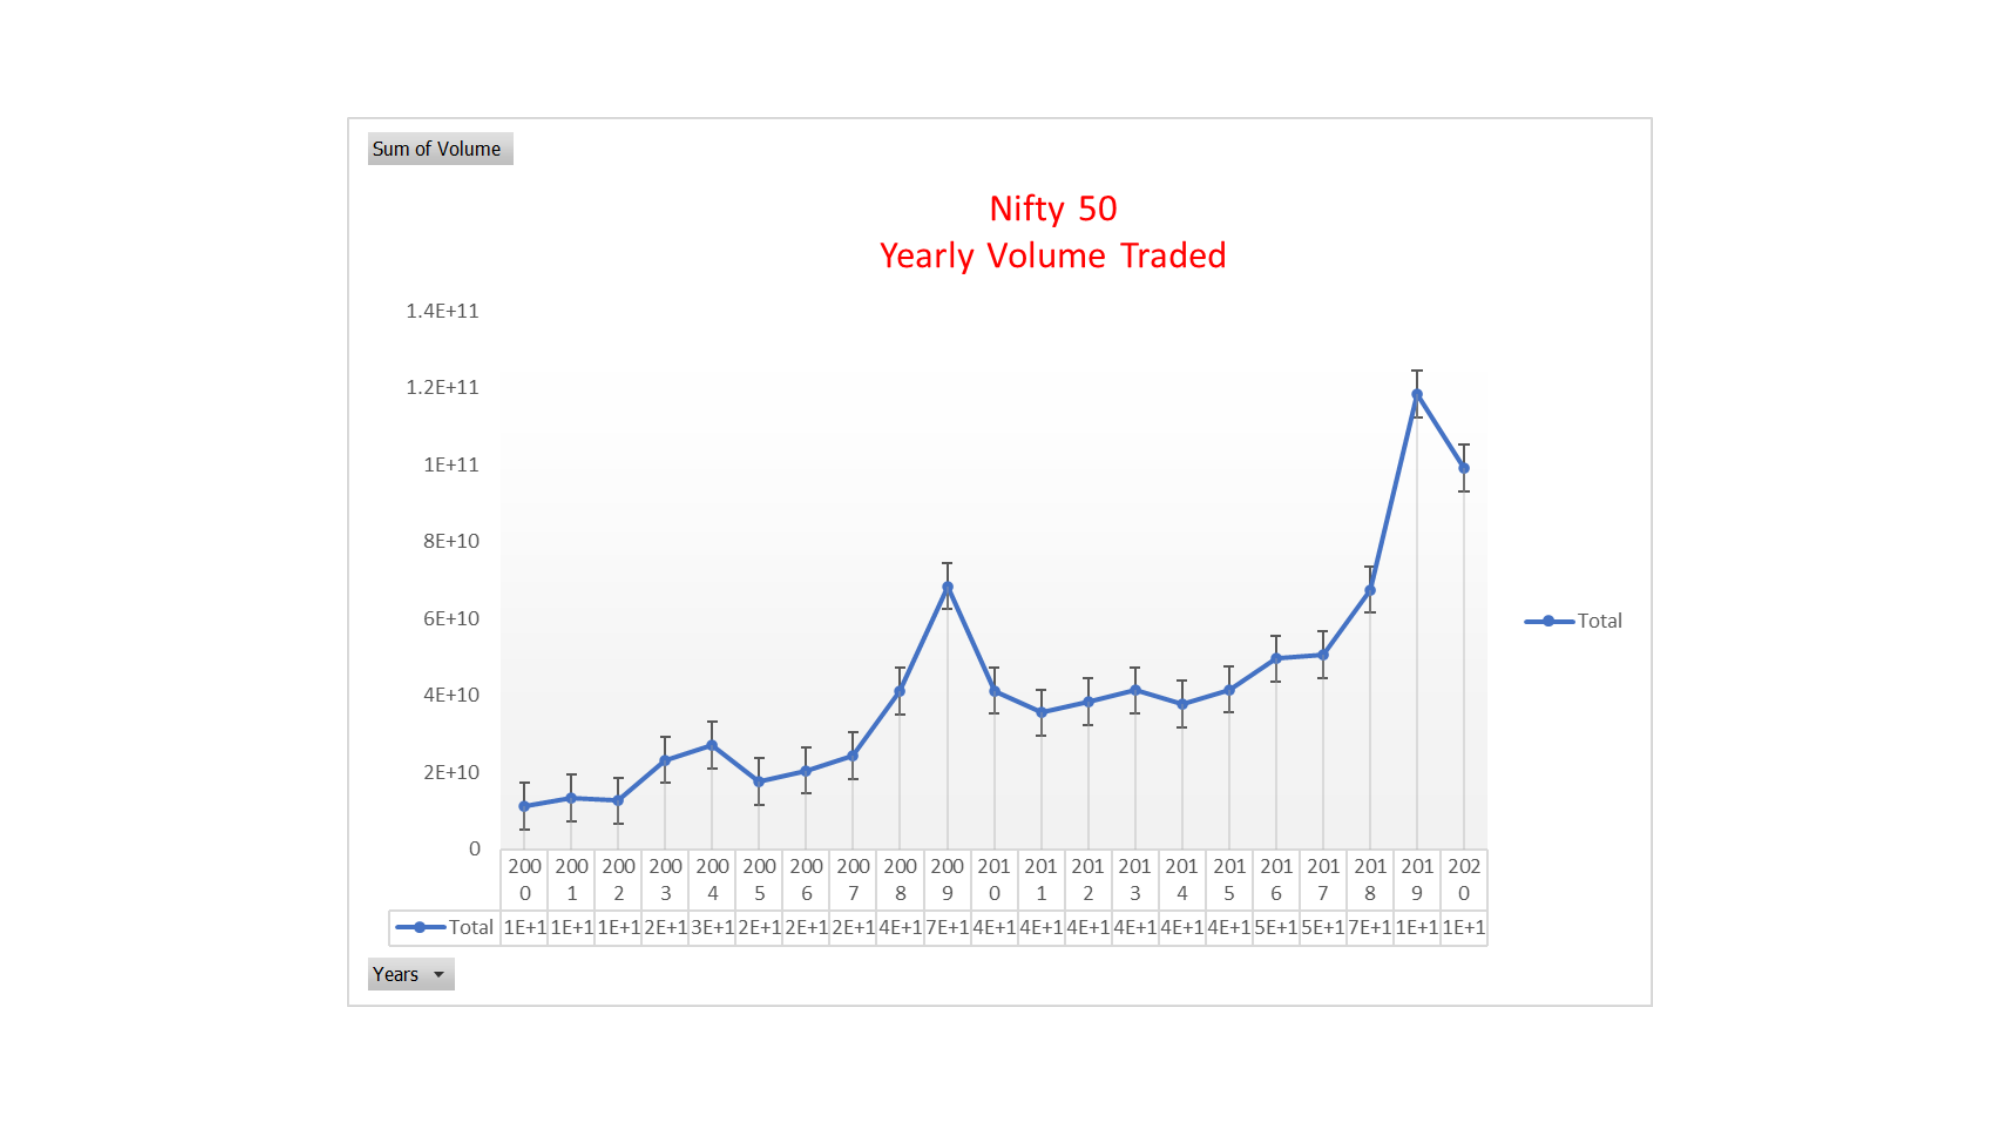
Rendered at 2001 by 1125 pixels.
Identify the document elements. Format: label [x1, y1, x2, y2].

picture [347, 117, 1653, 1007]
